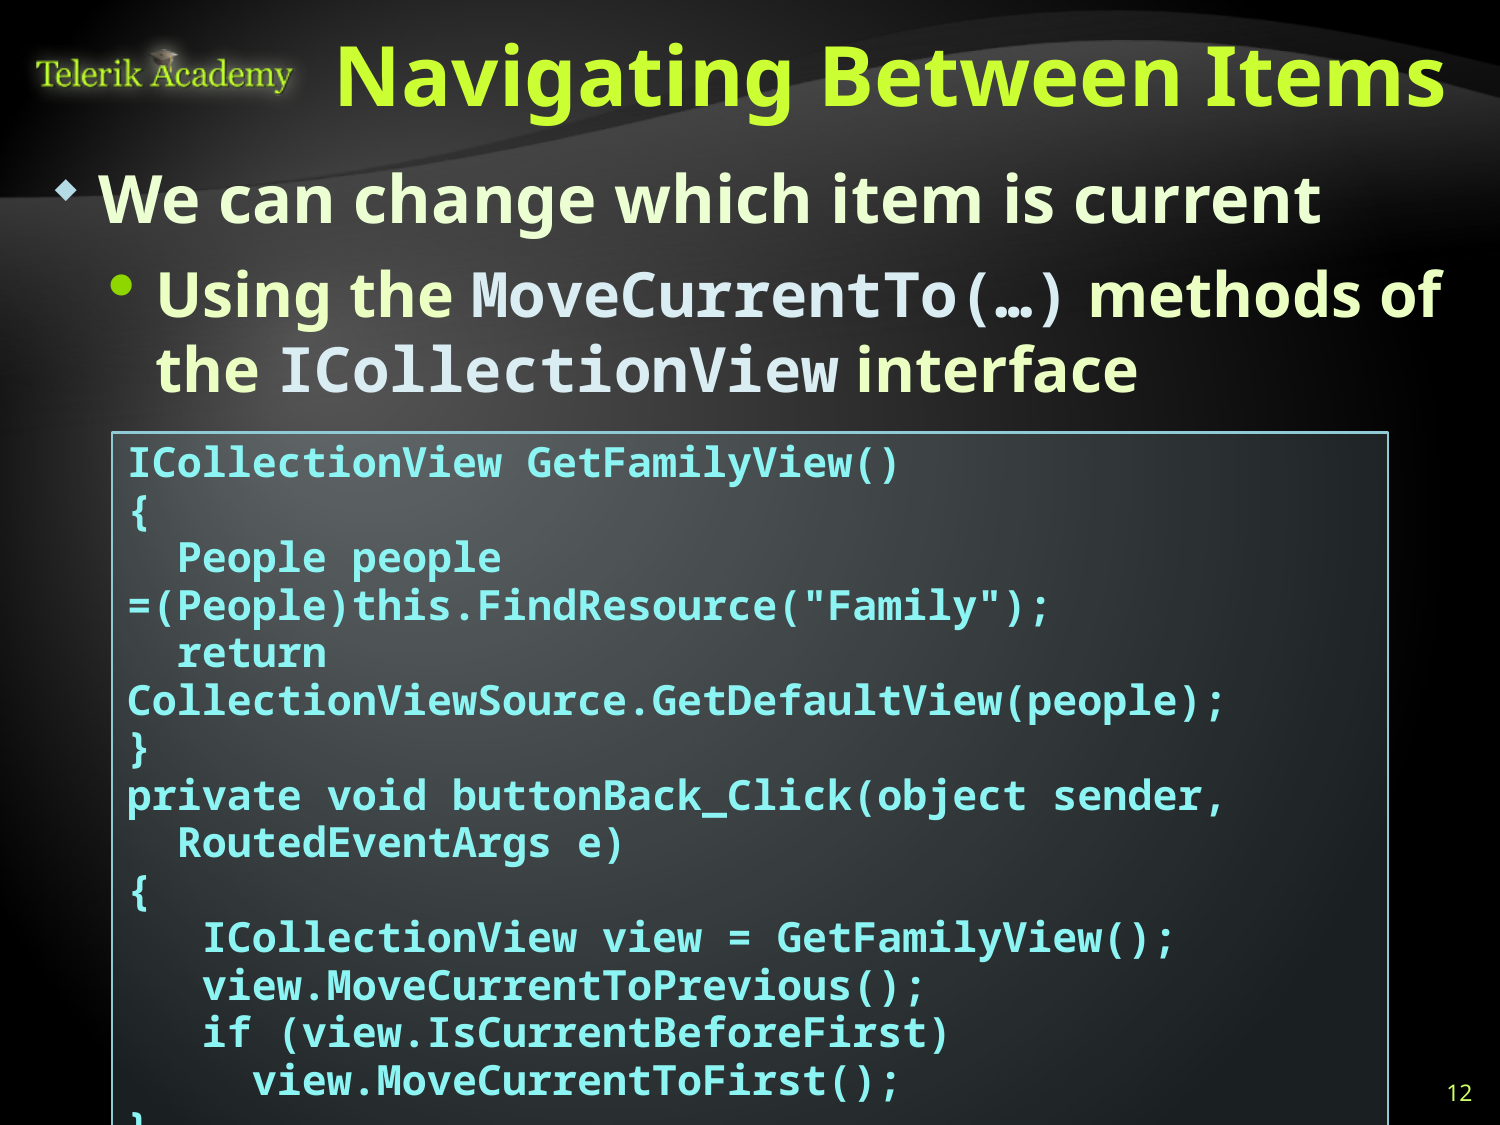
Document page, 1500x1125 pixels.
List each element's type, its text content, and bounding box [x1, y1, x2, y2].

title Navigating Between Items [300, 12, 1463, 149]
picture [24, 37, 300, 108]
list We can change which item is current Using the MoveCurrentTo(…) methods of the ICollectionView interface [37, 149, 1463, 1074]
picture [0, 0, 1500, 1125]
slide_number 12 [1412, 1074, 1488, 1113]
text_box ICollectionView GetFamilyView() { People people =(People)this.FindResource("Family"); return CollectionViewSource.GetDefaultView(people); } private void buttonBack_Click(object sender, RoutedEventArgs e) { ICollectionView view = GetFamilyView(); view.MoveCurrentToPrevious(); if (view.IsCurrentBeforeFirst) view.MoveCurrentToFirst(); } [112, 432, 1388, 1125]
